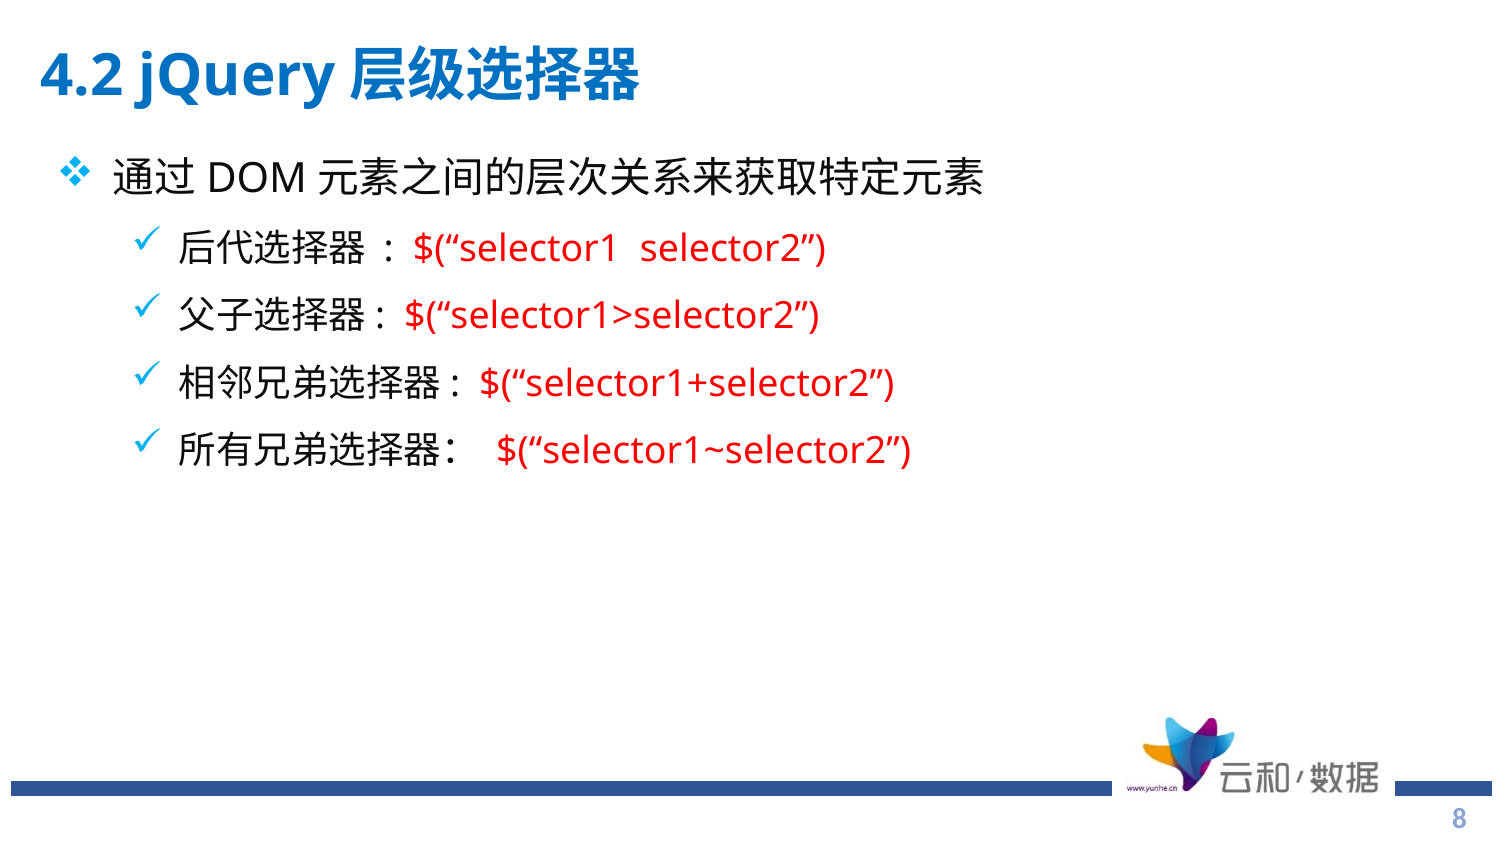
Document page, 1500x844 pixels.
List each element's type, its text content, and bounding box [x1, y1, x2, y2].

list 通过DOM元素之间的层次关系来获取特定元素 后代选择器 : $(“selector1 selector2”) 父子选择器: $(“selector1>selector2”) 相邻兄弟选择器: $(“selector1+selector2”) 所有兄弟选择器： $(“selector1~selector2”) [41, 143, 1344, 542]
slide_number 8 [1131, 794, 1482, 840]
picture [1112, 710, 1395, 814]
title 4.2 jQuery层级选择器 [25, 1, 1376, 143]
